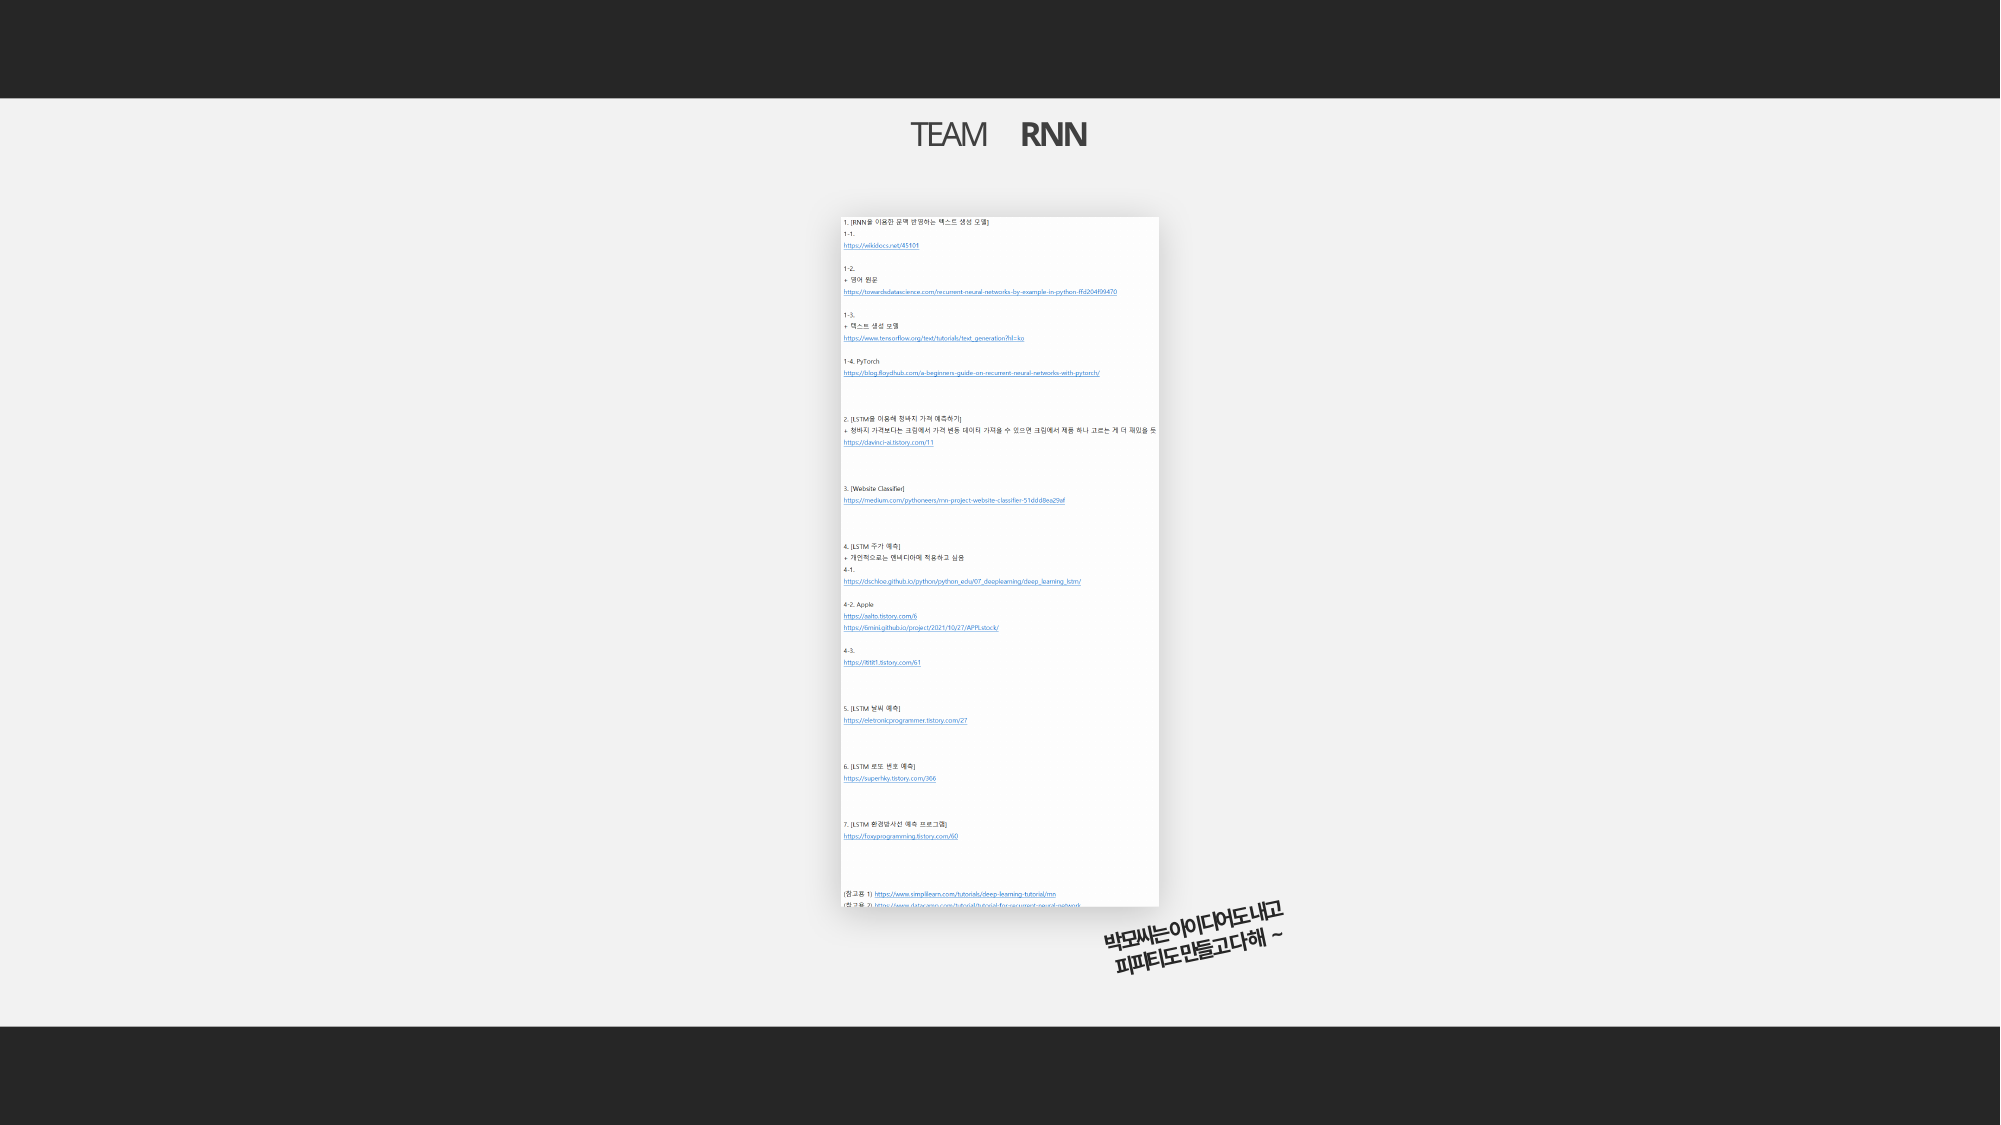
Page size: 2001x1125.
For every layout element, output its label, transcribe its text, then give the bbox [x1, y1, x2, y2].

picture [841, 217, 1159, 908]
text_box [0, 1026, 2000, 1125]
text_box 박모씨는 아이디어도 내고 피피티도 만들고 다 해~ [1086, 884, 1308, 992]
text_box [0, 0, 2000, 99]
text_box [897, 105, 1103, 162]
